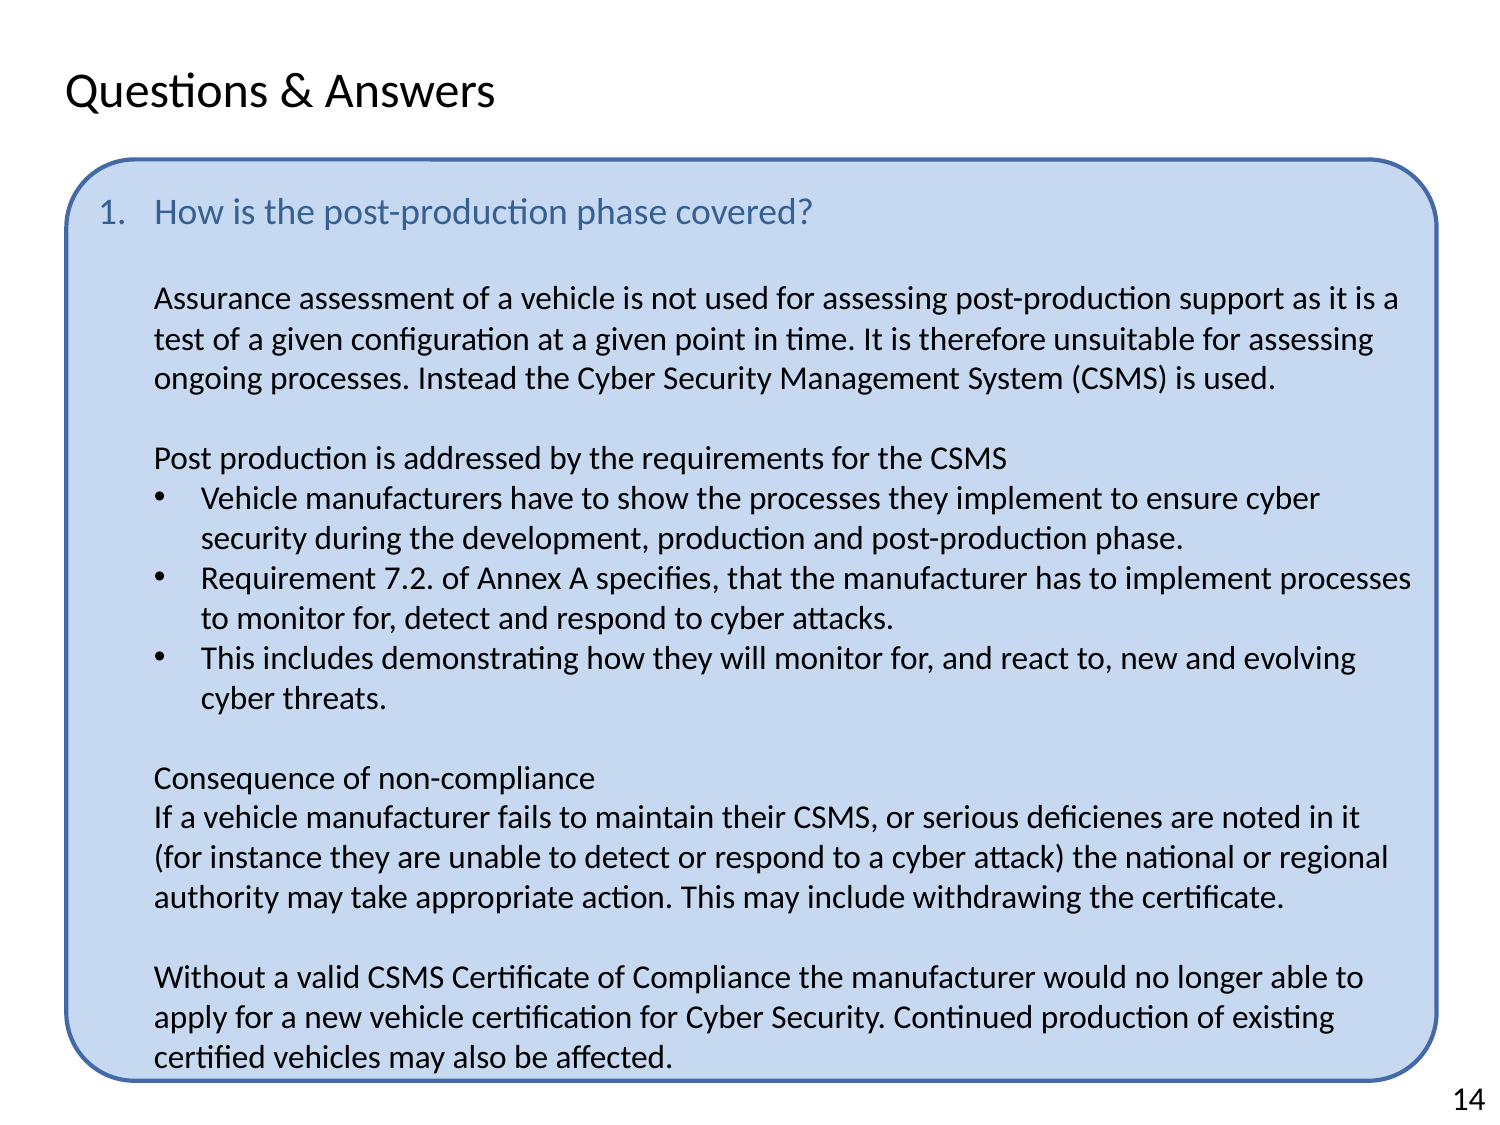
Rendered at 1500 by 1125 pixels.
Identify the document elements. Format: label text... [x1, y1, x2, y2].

text_box Questions & Answers [50, 49, 1425, 125]
text_box How is the post-production phase covered? Assurance assessment of a vehicle is not used for assessing post-production support as it is a test of a given configuration at a given point in time. It is therefore unsuitable for assessing ongoing processes. Instead the Cyber Security Management System (CSMS) is used. Post production is addressed by the requirements for the CSMS Vehicle manufacturers have to show the processes they implement to ensure cyber security during the development, production and post-production phase. Requirement 7.2. of Annex A specifies, that the manufacturer has to implement processes to monitor for, detect and respond to cyber attacks. This includes demonstrating how they will monitor for, and react to, new and evolving cyber threats. Consequence of non-compliance If a vehicle manufacturer fails to maintain their CSMS, or serious deficienes are noted in it (for instance they are unable to detect or respond to a cyber attack) the national or regional authority may take appropriate action. This may include withdrawing the certificate. Without a valid CSMS Certificate of Compliance the manufacturer would no longer able to apply for a new vehicle certification for Cyber Security. Continued production of existing certified vehicles may also be affected. [64, 157, 1439, 1083]
